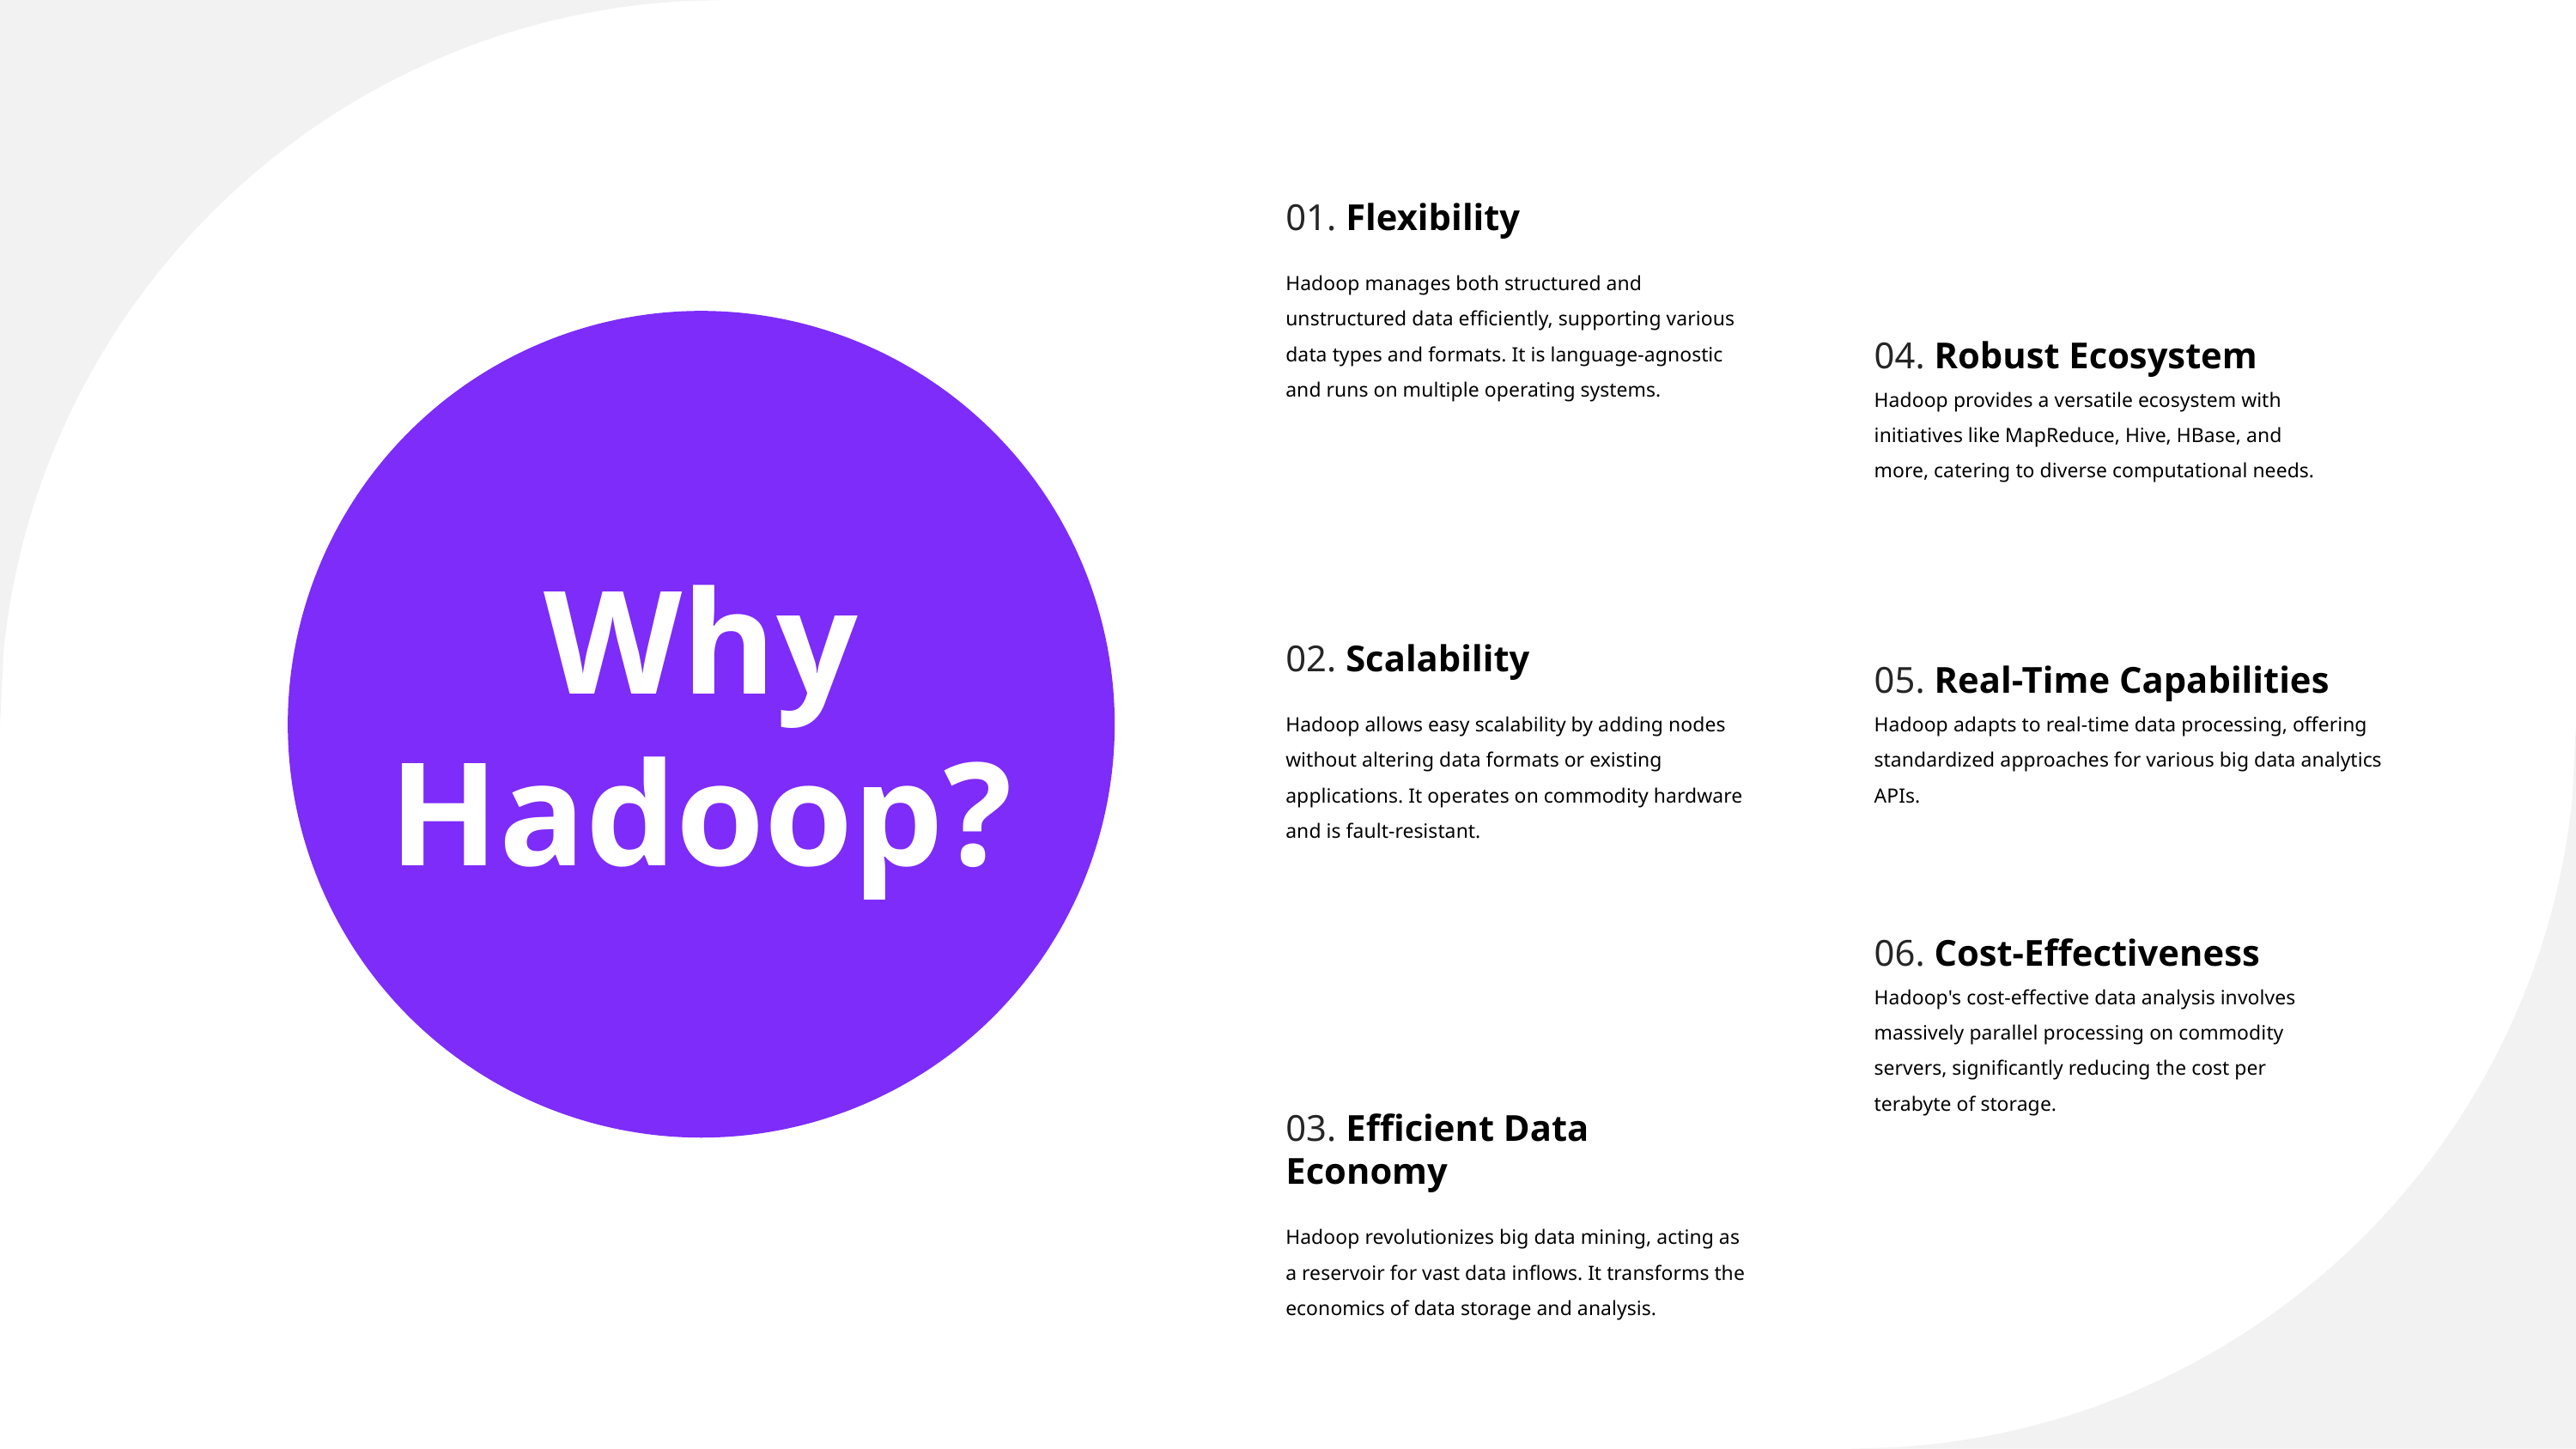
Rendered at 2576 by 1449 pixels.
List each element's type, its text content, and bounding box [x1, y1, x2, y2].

text_box 06. Cost-Effectiveness Hadoop's cost-effective data analysis involves massively parallel processing on commodity servers, significantly reducing the cost per terabyte of storage. [1861, 924, 2354, 1121]
text_box 05. Real-Time Capabilities Hadoop adapts to real-time data processing, offering standardized approaches for various big data analytics APIs. [1861, 629, 2425, 813]
text_box Why Hadoop? [343, 544, 1059, 900]
text_box 01. Flexibility Hadoop manages both structured and unstructured data efficiently, supporting various data types and formats. It is language-agnostic and runs on multiple operating systems. [1273, 188, 1766, 407]
text_box 03. Efficient Data Economy Hadoop revolutionizes big data mining, acting as a reservoir for vast data inflows. It transforms the economics of data storage and analysis. [1273, 1099, 1766, 1325]
text_box 02. Scalability Hadoop allows easy scalability by adding nodes without altering data formats or existing applications. It operates on commodity hardware and is fault-resistant. [1273, 629, 1766, 849]
text_box [287, 310, 1116, 1139]
text_box 04. Robust Ecosystem Hadoop provides a versatile ecosystem with initiatives like MapReduce, Hive, HBase, and more, catering to diverse computational needs. [1861, 305, 2354, 488]
